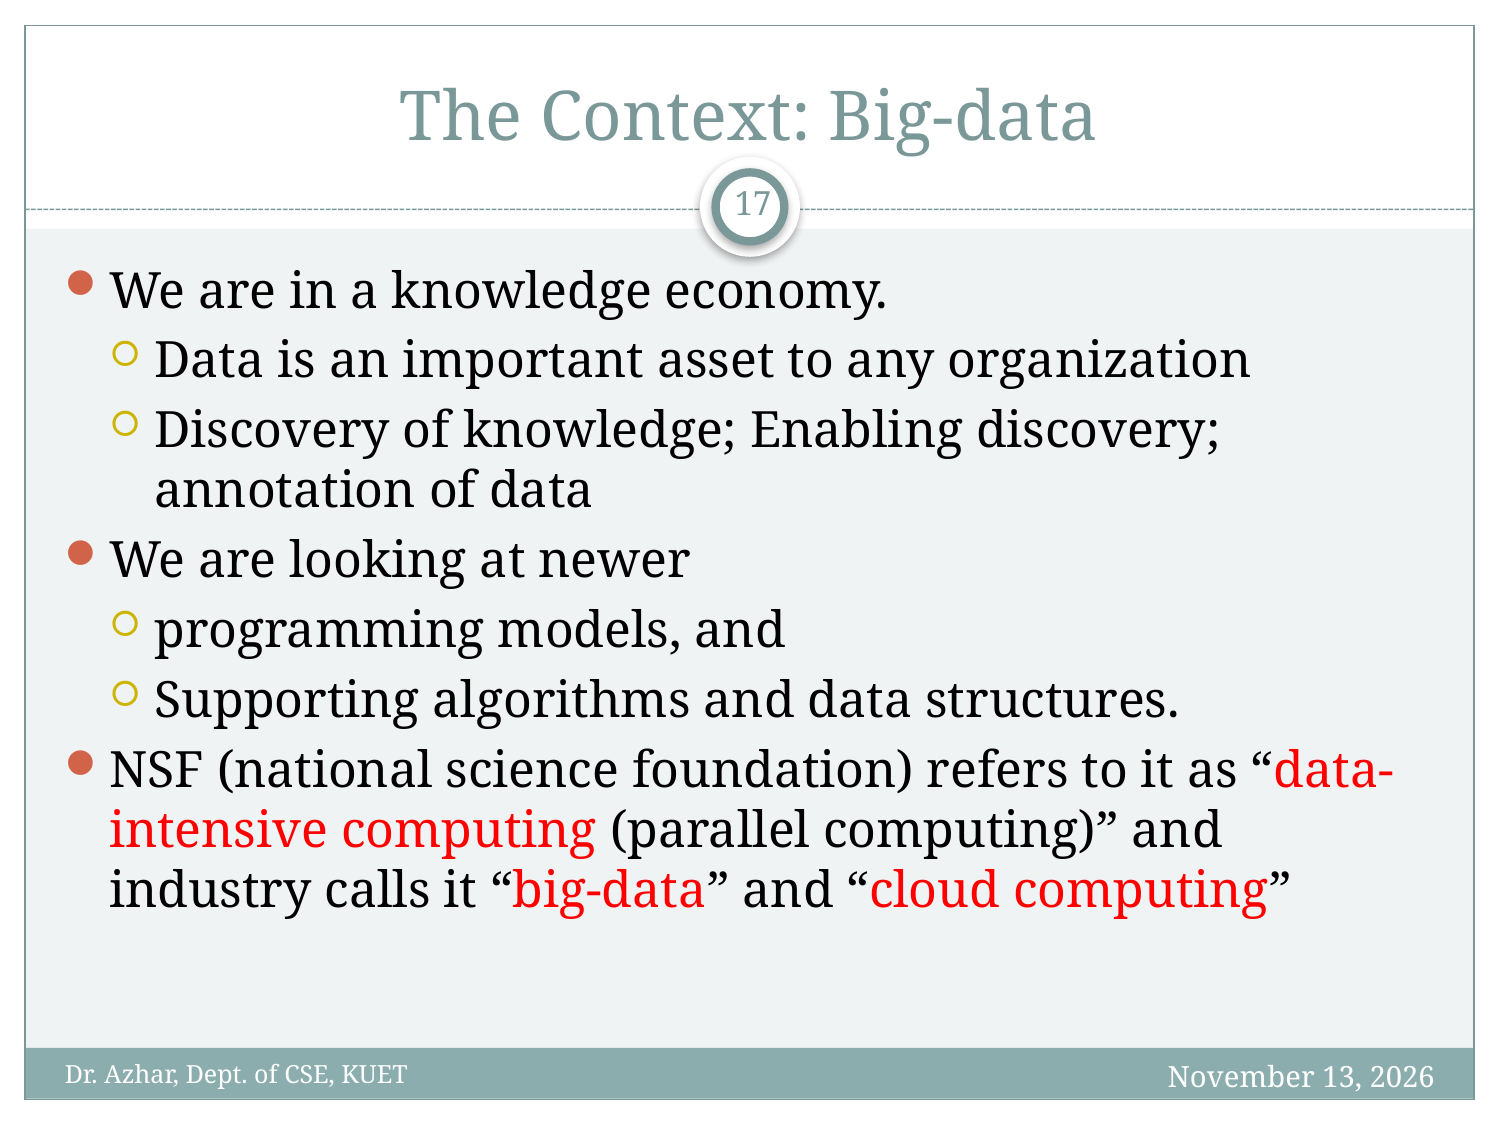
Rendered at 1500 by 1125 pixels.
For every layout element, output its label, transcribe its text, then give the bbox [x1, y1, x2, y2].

slide_number 17 [715, 168, 791, 241]
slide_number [950, 1050, 1450, 1111]
title The Context: Big-data [49, 37, 1450, 163]
footer Dr. Azhar, Dept. of CSE, KUET [50, 1051, 638, 1112]
list We are in a knowledge economy. Data is an important asset to any organization Discovery of knowledge; Enabling discovery; annotation of data We are looking at newer programming models, and Supporting algorithms and data structures. NSF (national science foundation) refers to it as “data-intensive computing (parallel computing)” and industry calls it “big-data” and “cloud computing” [49, 250, 1445, 1001]
